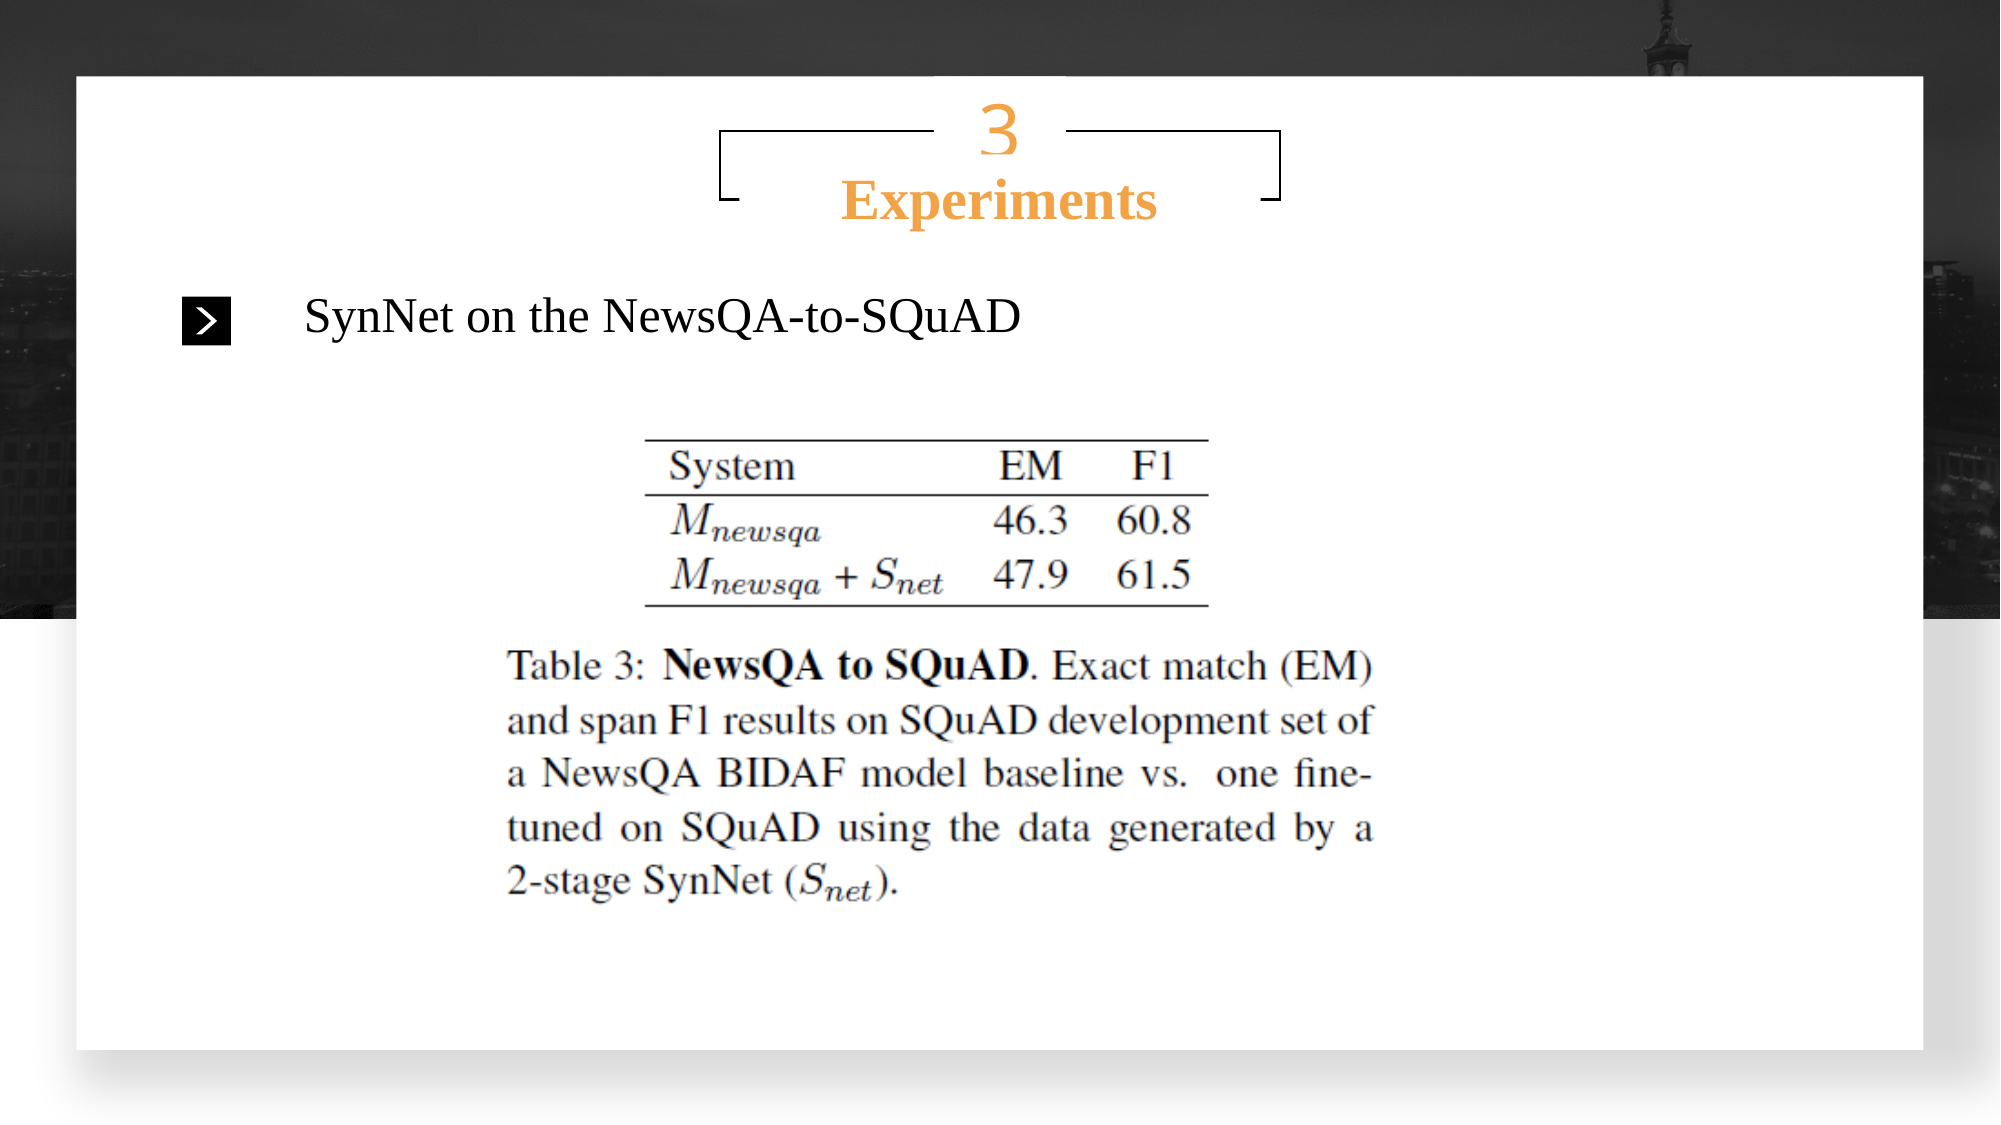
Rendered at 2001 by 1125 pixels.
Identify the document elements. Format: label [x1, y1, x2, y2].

text_box [182, 296, 231, 346]
text_box [75, 619, 1924, 1051]
text_box [719, 76, 1280, 241]
picture [0, 0, 2000, 928]
